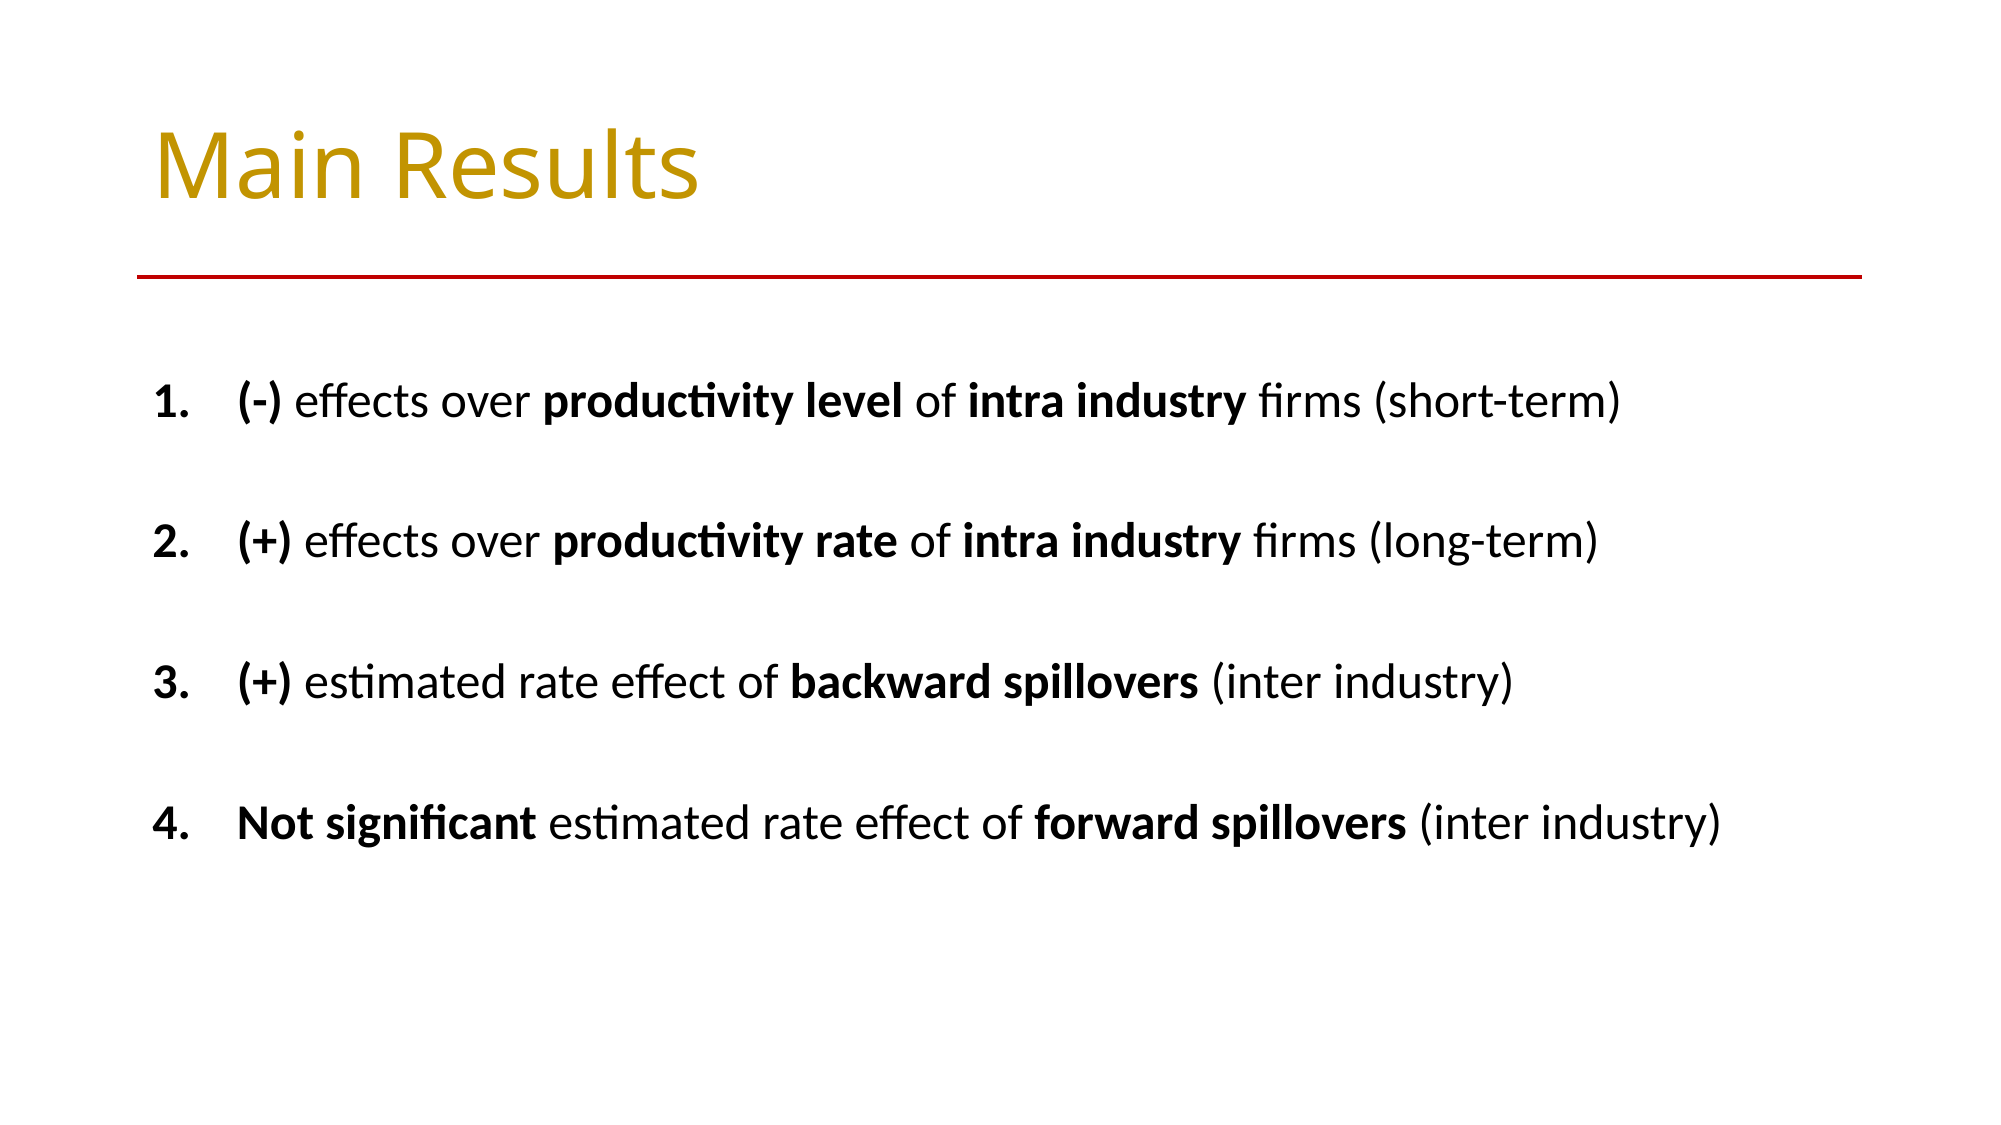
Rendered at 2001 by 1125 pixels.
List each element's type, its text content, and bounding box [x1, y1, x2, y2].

title Main Results [137, 59, 1863, 278]
list (-) effects over productivity level of intra industry firms (short-term) (+) effects over productivity rate of intra industry firms (long-term) (+) estimated rate effect of backward spillovers (inter industry) Not significant estimated rate effect of forward spillovers (inter industry) [137, 299, 1863, 1014]
